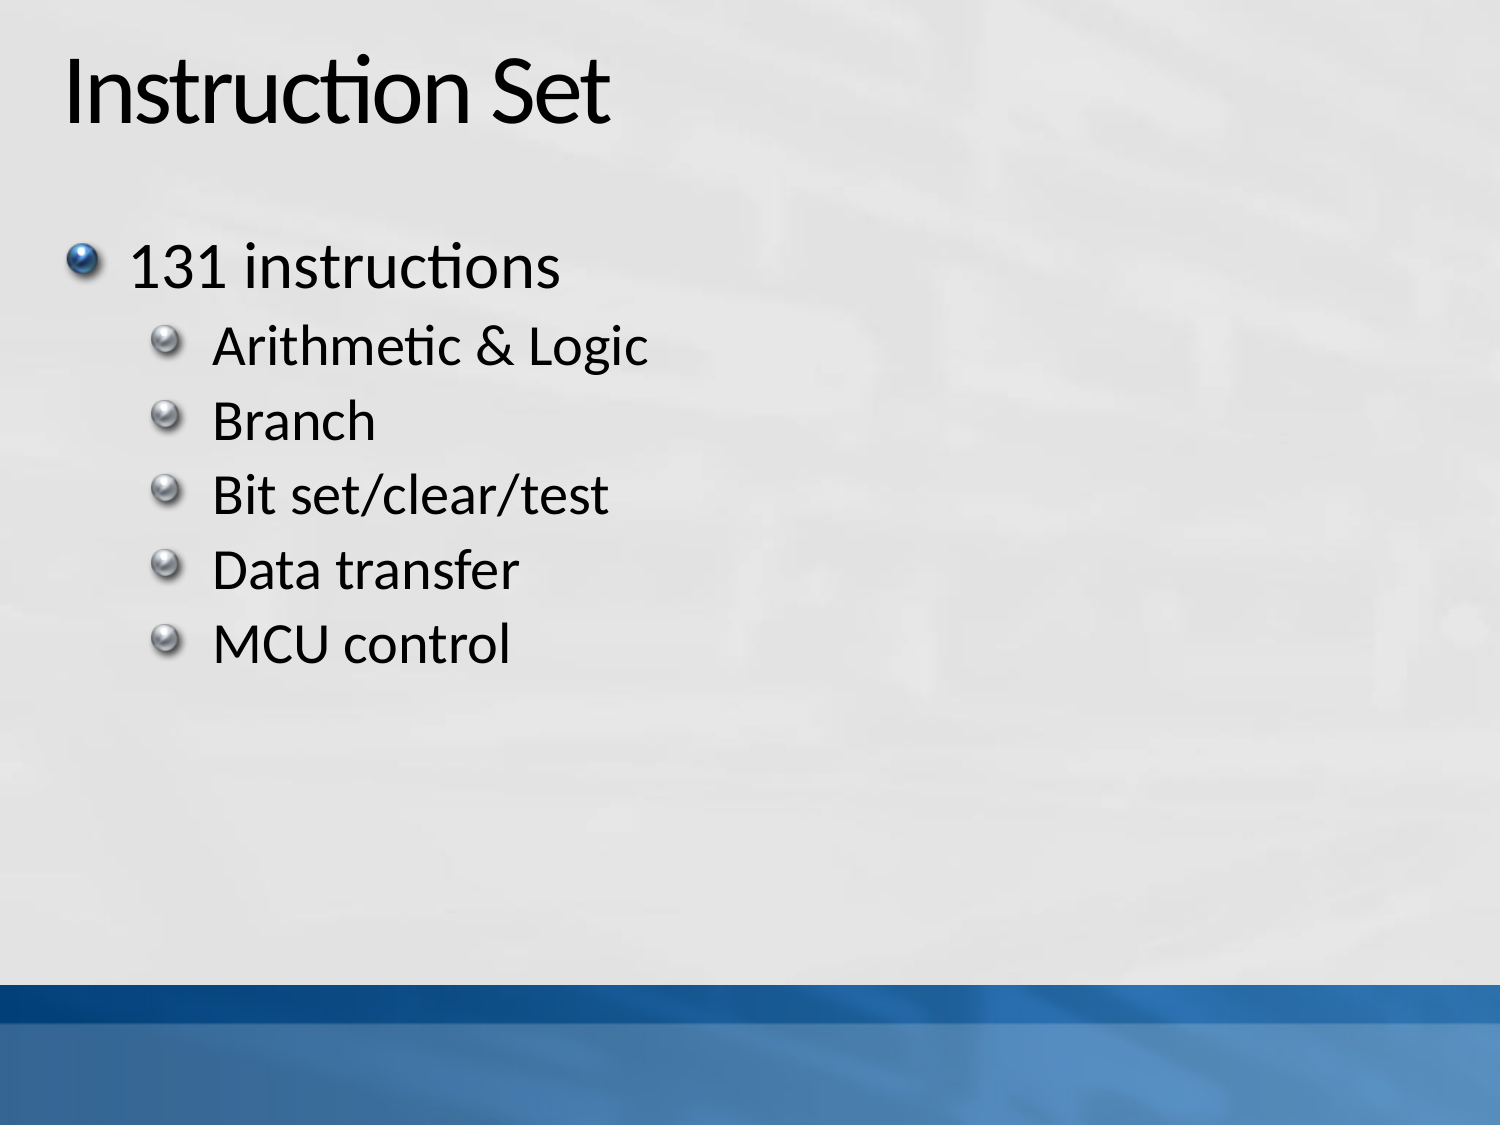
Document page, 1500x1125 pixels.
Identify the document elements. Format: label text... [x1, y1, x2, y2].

list 131 instructions Arithmetic & Logic Branch Bit set/clear/test Data transfer MCU control [62, 231, 1438, 694]
picture [0, 0, 1500, 1125]
title Instruction Set [62, 37, 1438, 147]
